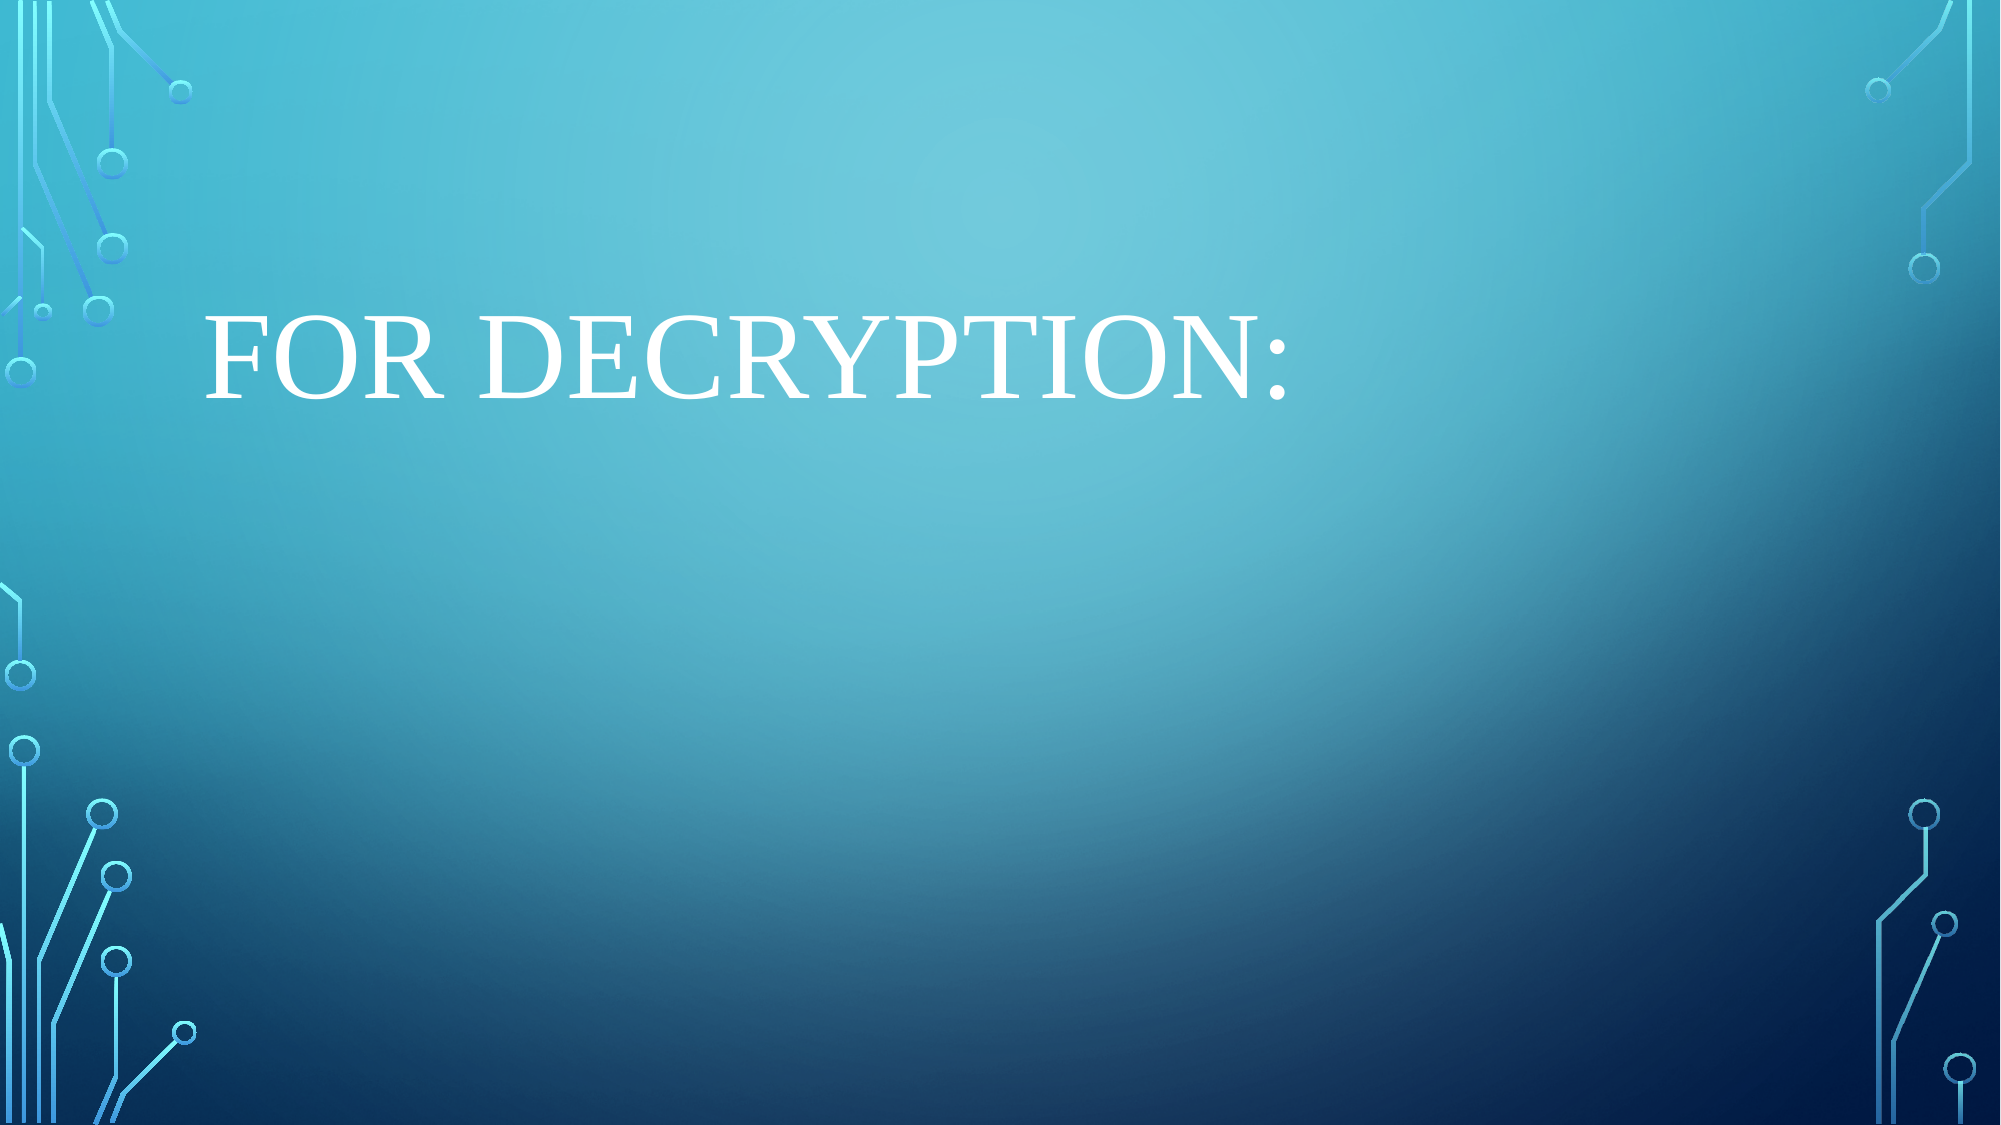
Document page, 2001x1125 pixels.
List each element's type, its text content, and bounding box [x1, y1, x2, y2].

title FOR DECRYPTION: [187, 101, 1813, 616]
